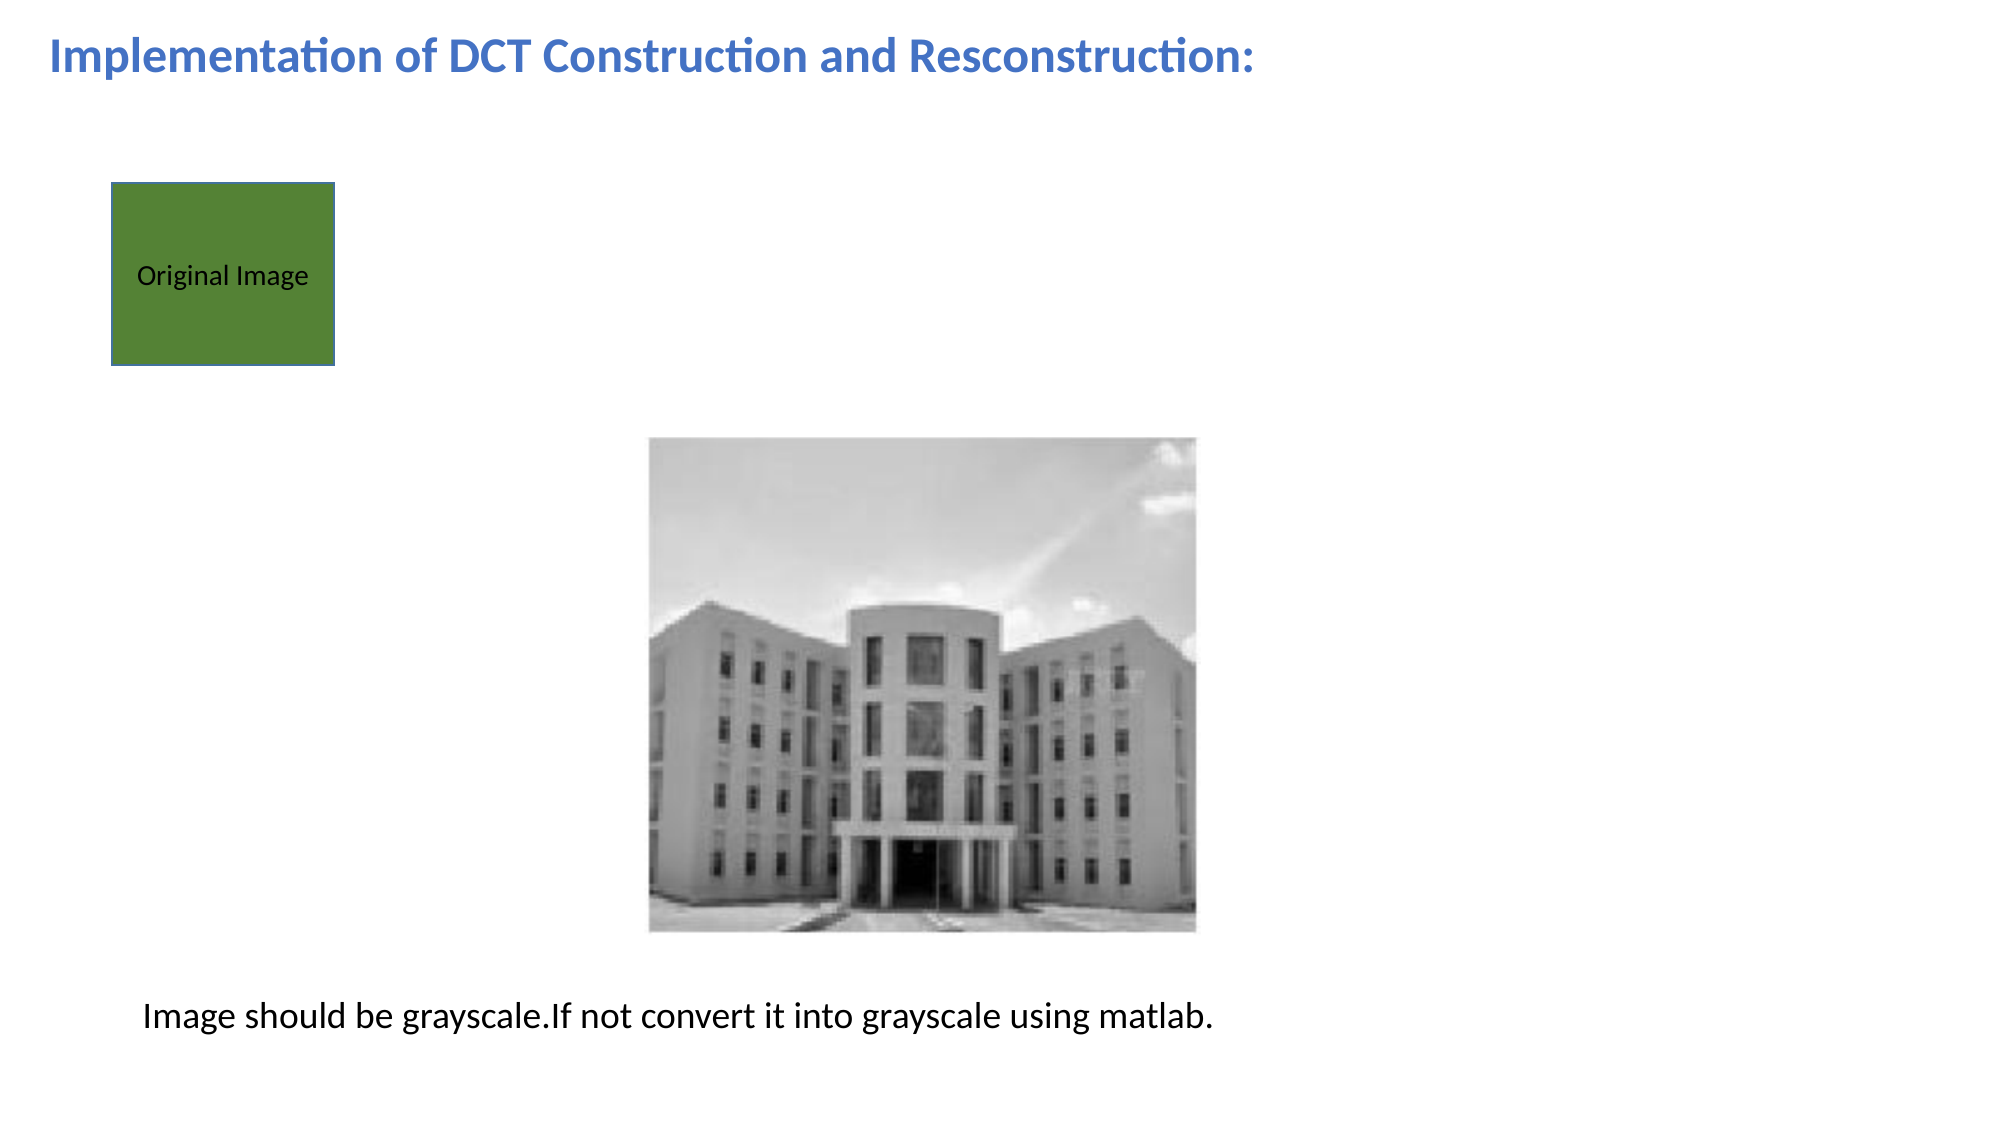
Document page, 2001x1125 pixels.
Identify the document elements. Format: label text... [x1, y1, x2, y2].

picture [612, 437, 1261, 984]
text_box Original Image [111, 182, 335, 366]
text_box Implementation of DCT Construction and Resconstruction: [34, 15, 1564, 90]
text_box Image should be grayscale.If not convert it into grayscale using matlab. [127, 983, 1541, 1044]
